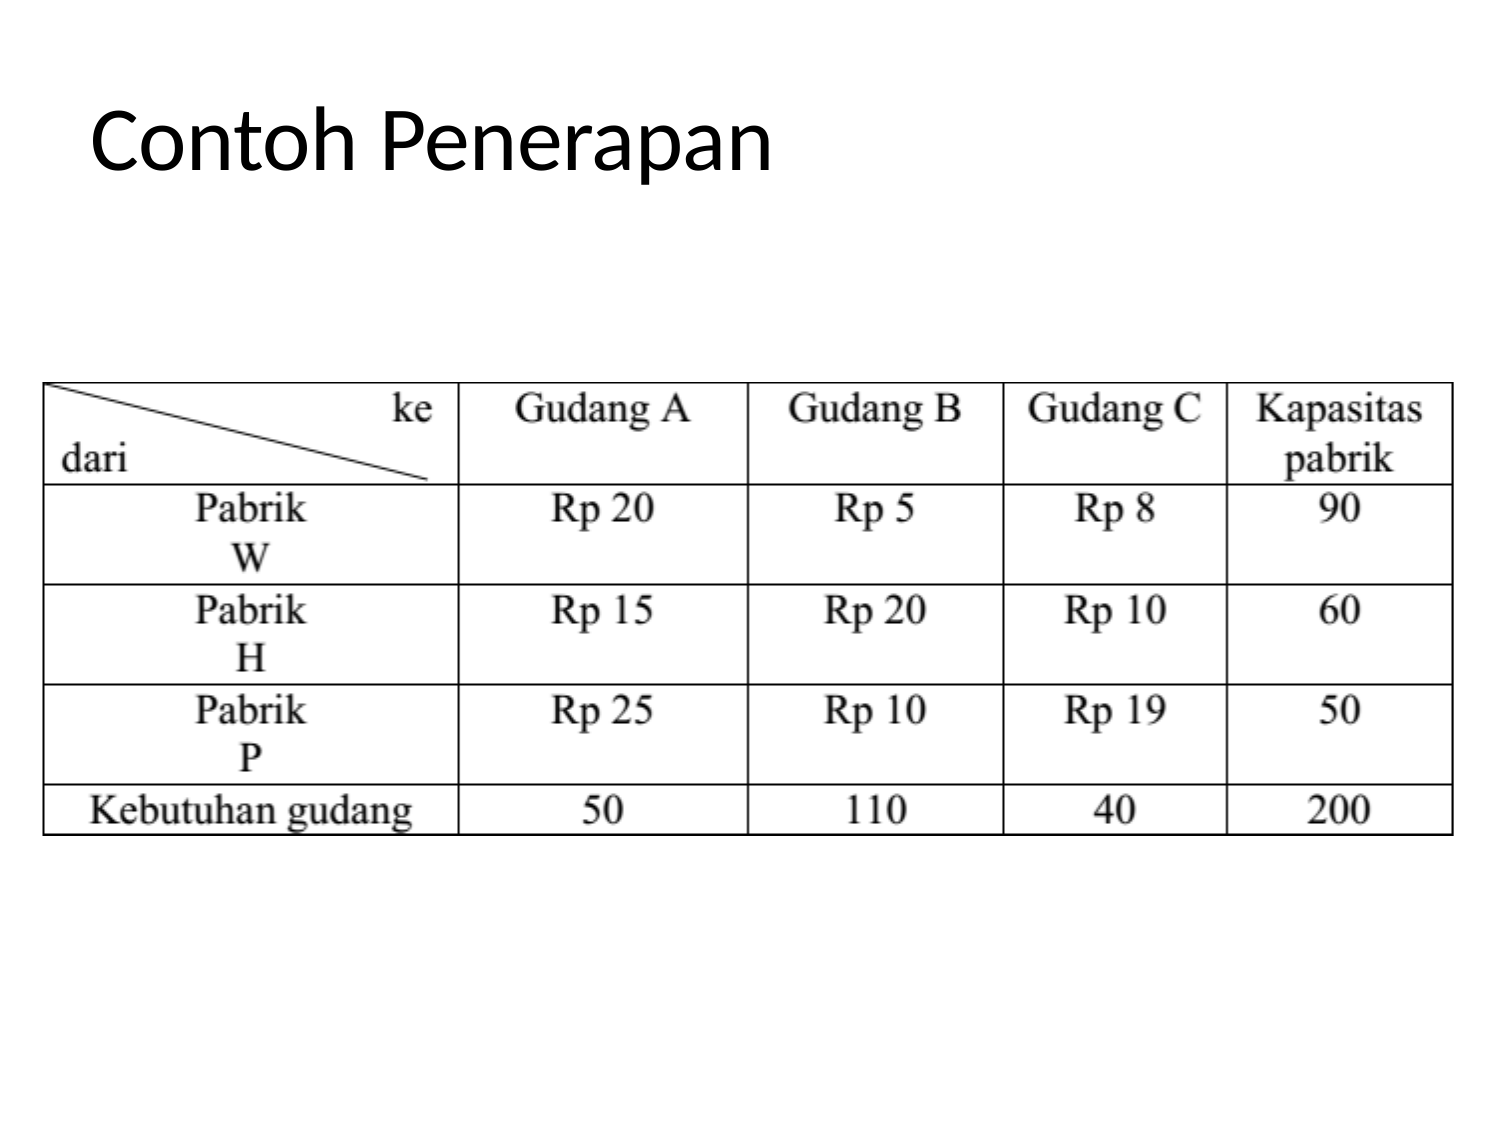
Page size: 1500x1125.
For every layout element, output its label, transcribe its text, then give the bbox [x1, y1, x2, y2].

title Contoh Penerapan [87, 76, 783, 267]
text_box [41, 382, 1454, 836]
